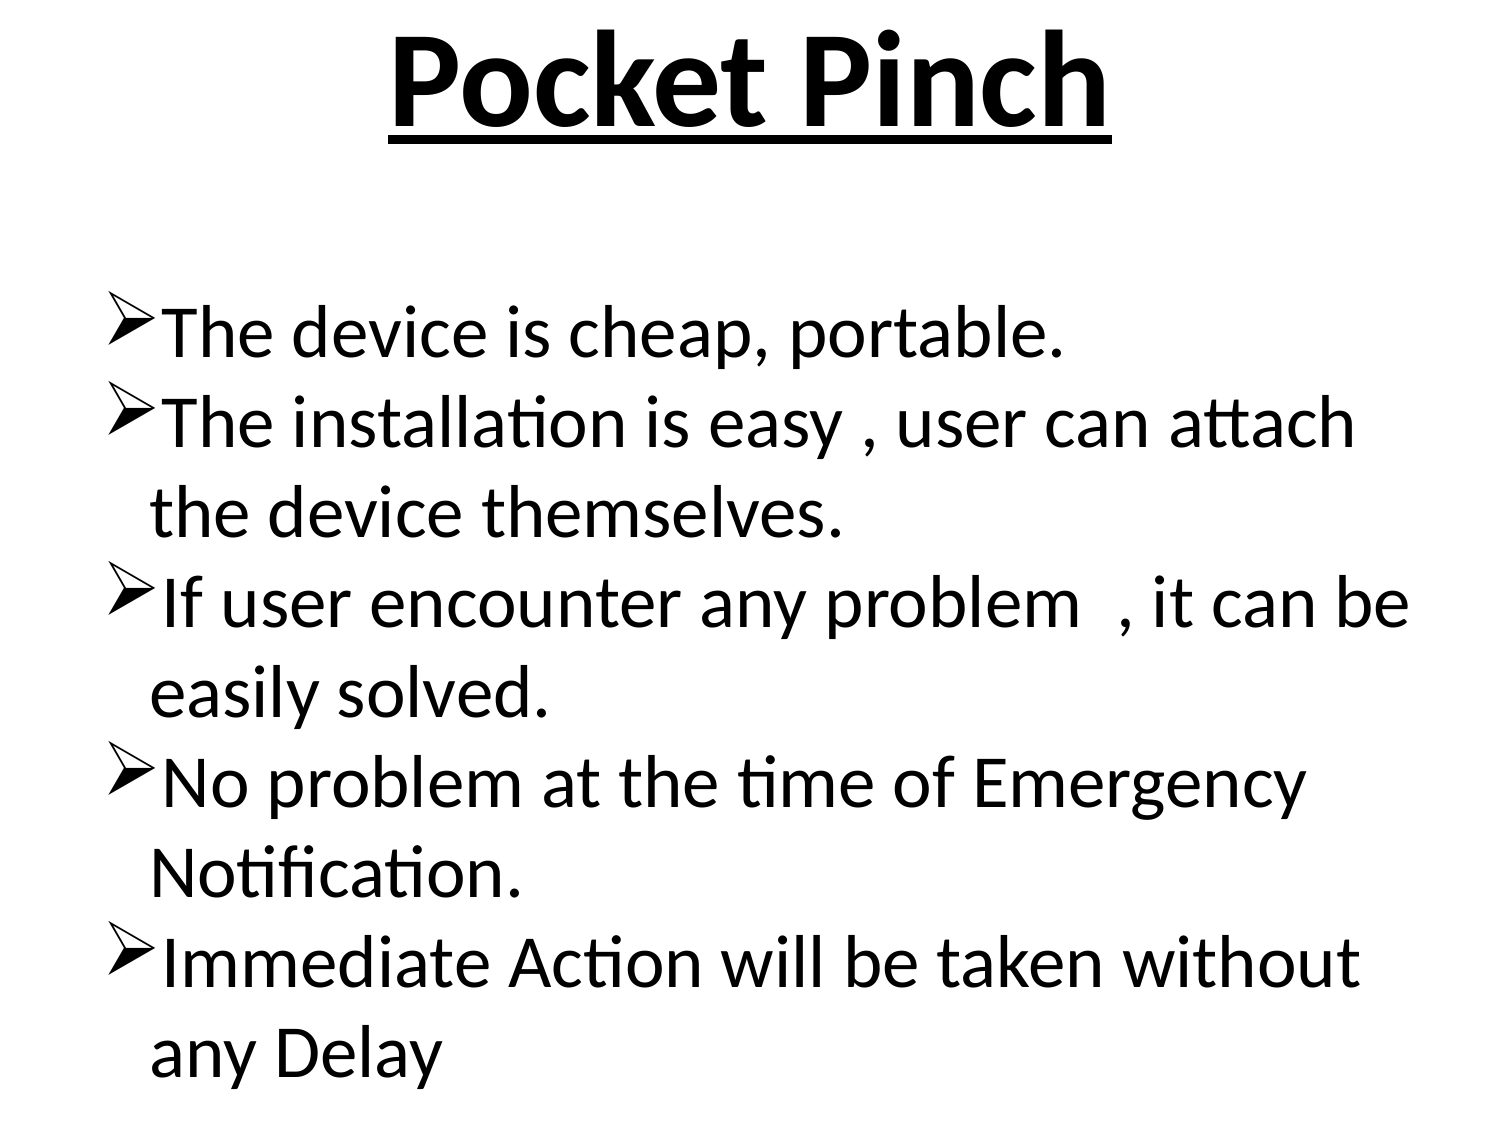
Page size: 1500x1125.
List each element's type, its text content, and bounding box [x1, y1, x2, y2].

text_box The device is cheap, portable. The installation is easy , user can attach the device themselves. If user encounter any problem , it can be easily solved. No problem at the time of Emergency Notification. Immediate Action will be taken without any Delay [87, 274, 1450, 1125]
text_box Pocket Pinch [0, 0, 1500, 161]
